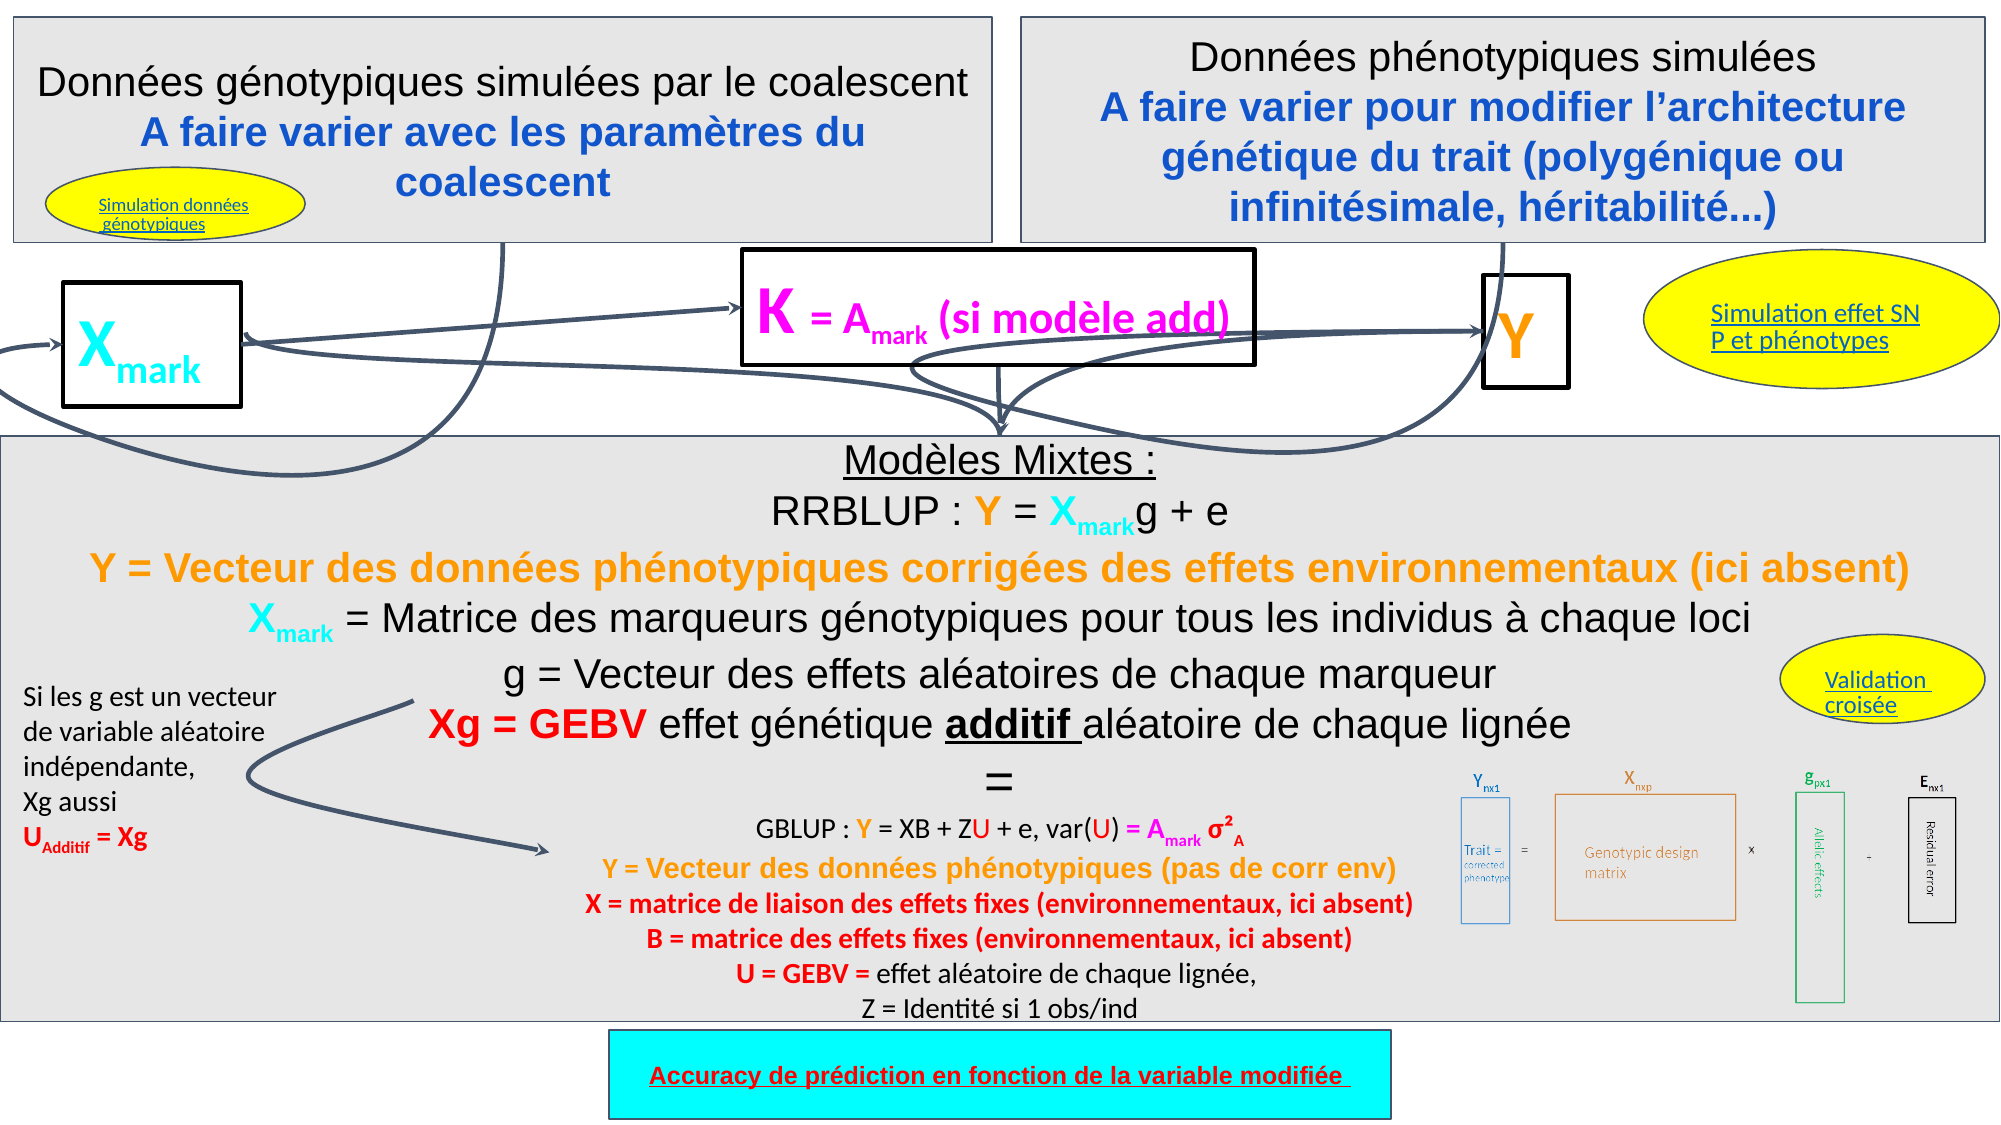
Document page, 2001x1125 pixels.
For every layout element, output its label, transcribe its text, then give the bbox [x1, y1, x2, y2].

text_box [240, 306, 743, 336]
text_box Y [1483, 306, 1494, 333]
text_box [296, 700, 550, 856]
text_box Simulation effet SNP et phénotypes [1643, 249, 2000, 389]
text_box Modèles Mixtes : RRBLUP : Y = Xmarkg + e Y = Vecteur des données phénotypiques corrigées des effets environnementaux (ici absent) Xmark = Matrice des marqueurs génotypiques pour tous les individus à chaque loci g = Vecteur des effets aléatoires de chaque marqueur Xg = GEBV effet génétique additif aléatoire de chaque lignée = GBLUP : Y = XB + ZU + e, var(U) = Amark σ²A Y = Vecteur des données phénotypiques (pas de corr env) X = matrice de liaison des effets fixes (environnementaux, ici absent) B = matrice des effets fixes (environnementaux, ici absent) U = GEBV = effet aléatoire de chaque lignée, Z = Identité si 1 obs/ind [0, 435, 2000, 1022]
text_box Si les g est un vecteur de variable aléatoire indépendante, Xg aussi UAdditif = Xg [8, 662, 296, 872]
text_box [1448, 277, 1538, 298]
text_box Données génotypiques simulées par le coalescent A faire varier avec les paramètres du coalescent [13, 17, 993, 243]
text_box Y [1488, 274, 1569, 388]
text_box Données phénotypiques simulées A faire varier pour modifier l’architecture génétique du trait (polygénique ou infinitésimale, héritabilité...) [1021, 17, 1985, 243]
text_box Xmark [63, 282, 229, 407]
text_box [245, 332, 1001, 437]
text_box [1001, 331, 1484, 437]
text_box Accuracy de prédiction en fonction de la variable modifiée [608, 1029, 1392, 1119]
picture [1417, 745, 2000, 1010]
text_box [234, 70, 332, 512]
text_box Validation croisée [1780, 634, 1985, 724]
text_box K = Amark (si modèle add) [742, 249, 1255, 330]
text_box Simulation données génotypiques [45, 167, 229, 241]
